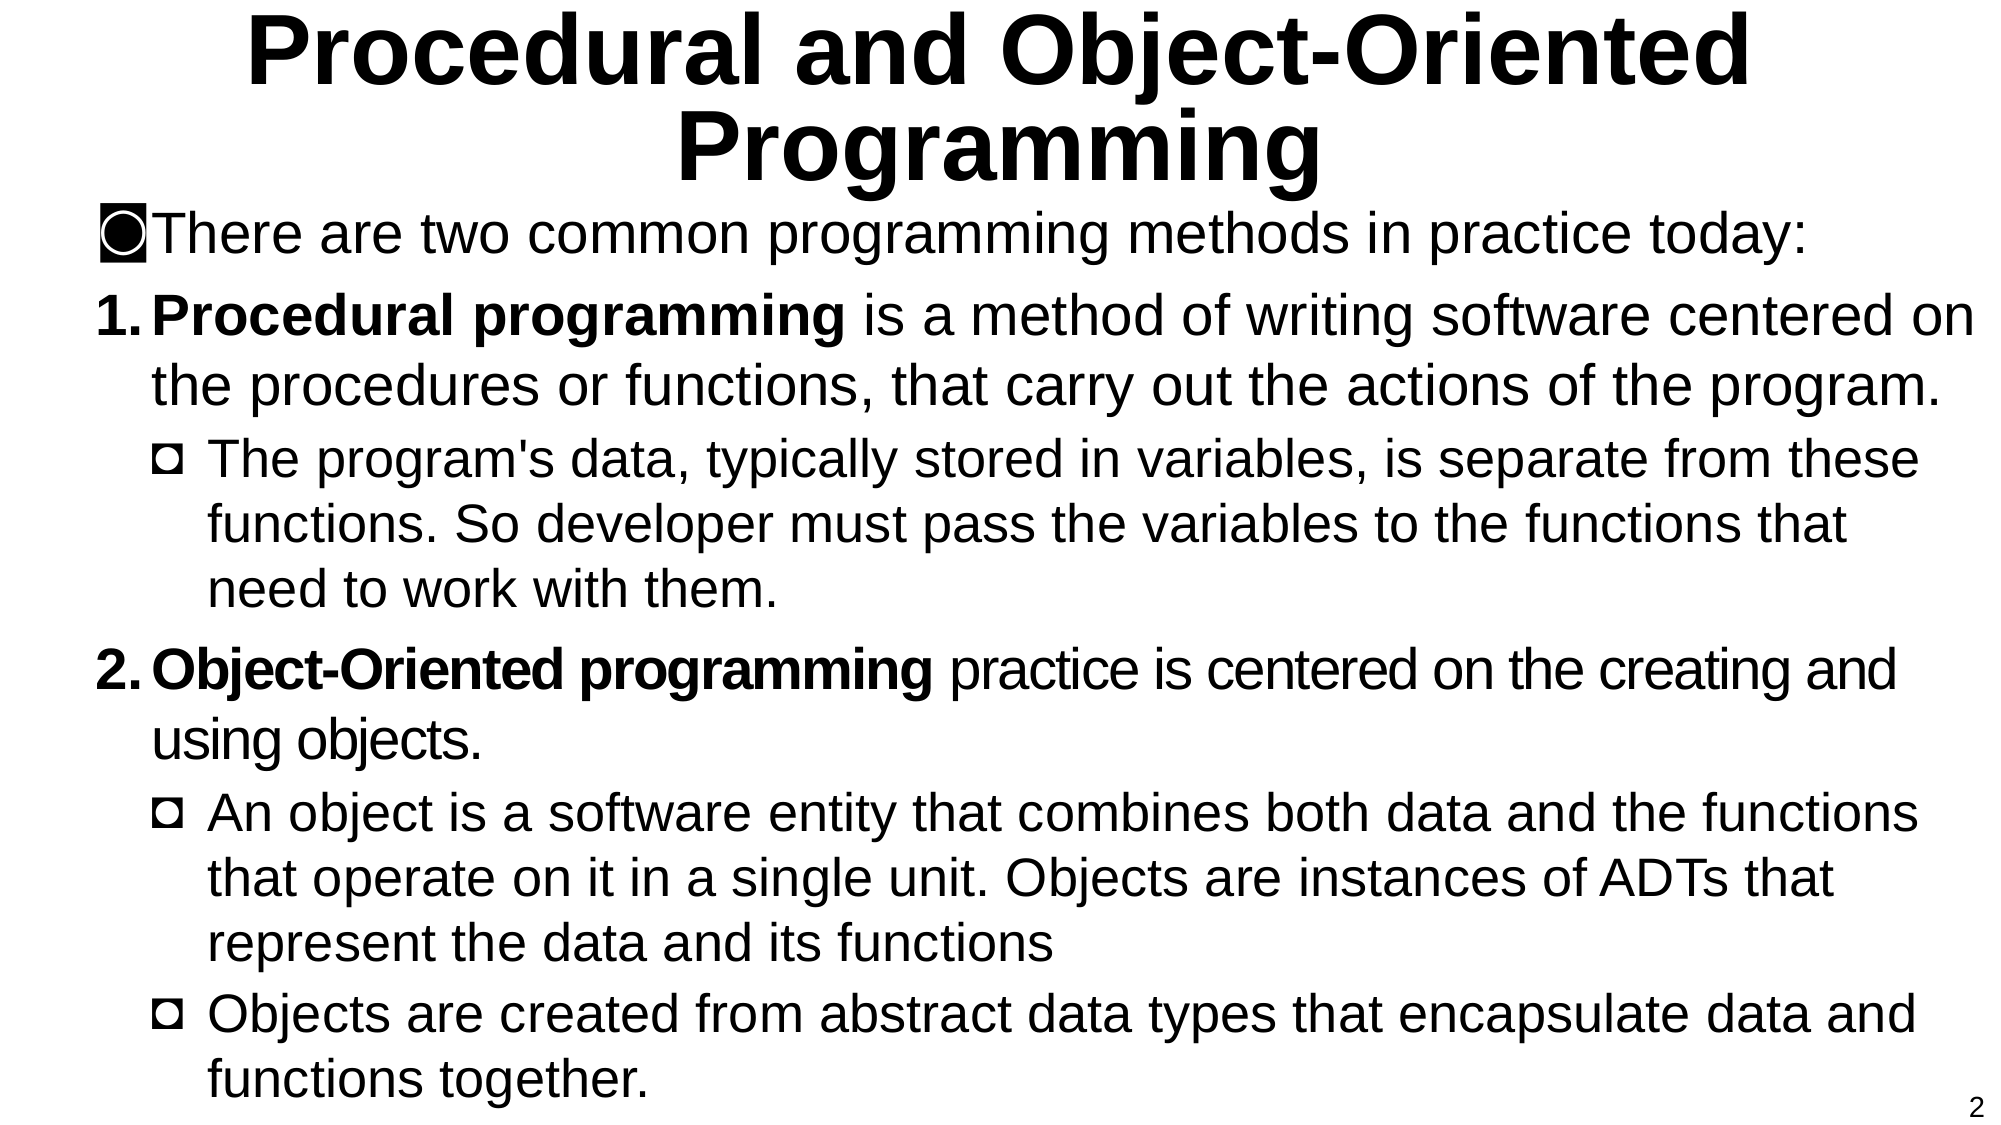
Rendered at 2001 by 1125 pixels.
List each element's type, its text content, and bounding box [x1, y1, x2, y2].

slide_number 2 [1909, 1087, 2000, 1125]
title Procedural and Object-Oriented Programming [0, 0, 2000, 180]
list There are two common programming methods in practice today: Procedural programming is a method of writing software centered on the procedures or functions, that carry out the actions of the program. The program's data, typically stored in variables, is separate from these functions. So developer must pass the variables to the functions that need to work with them. Object-Oriented programming practice is centered on the creating and using objects. An object is a software entity that combines both data and the functions that operate on it in a single unit. Objects are instances of ADTs that represent the data and its functions Objects are created from abstract data types that encapsulate data and functions together. [80, 187, 2000, 1088]
